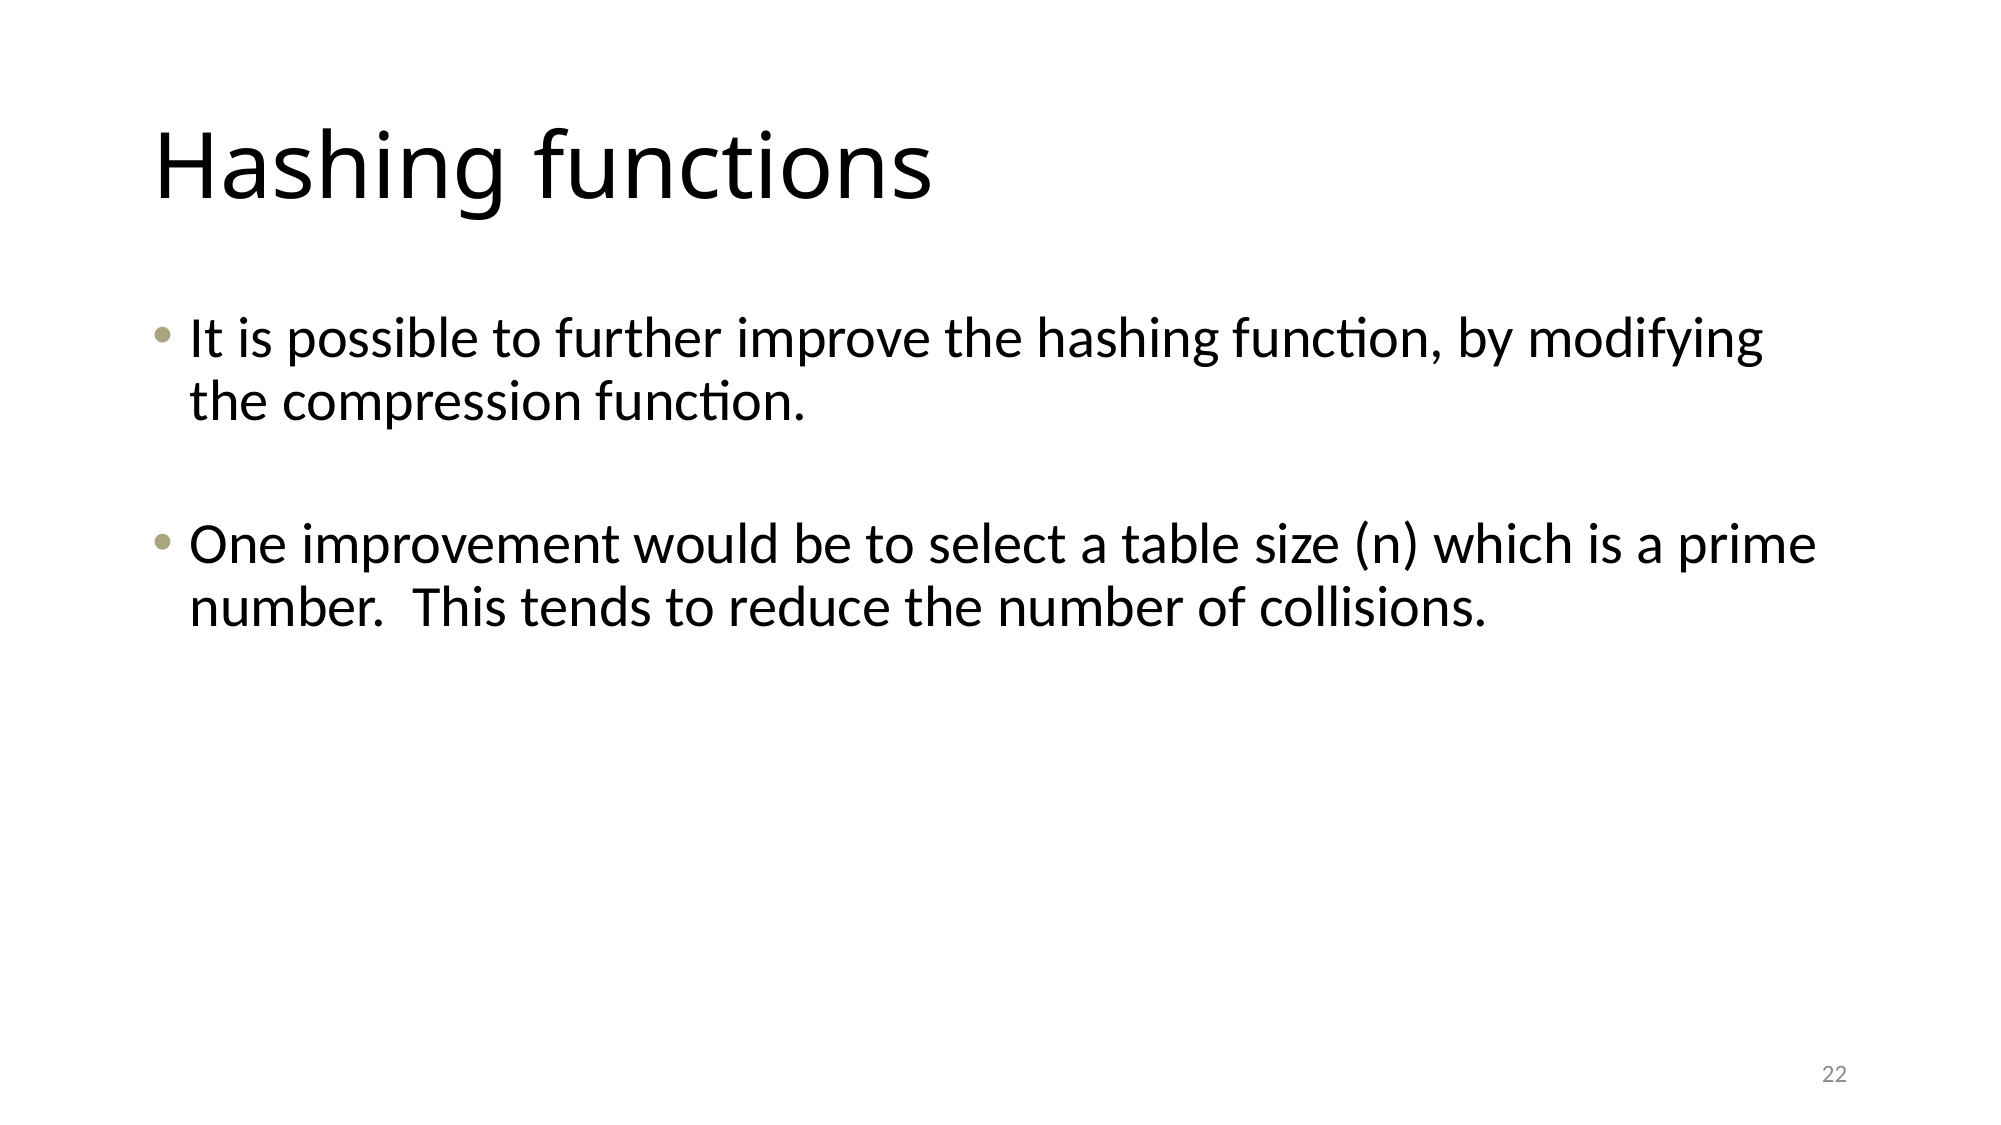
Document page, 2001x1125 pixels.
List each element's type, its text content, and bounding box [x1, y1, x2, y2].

list It is possible to further improve the hashing function, by modifying the compression function. One improvement would be to select a table size (n) which is a prime number. This tends to reduce the number of collisions. [137, 299, 1863, 1014]
title Hashing functions [137, 59, 1863, 278]
slide_number 22 [1412, 1042, 1863, 1103]
